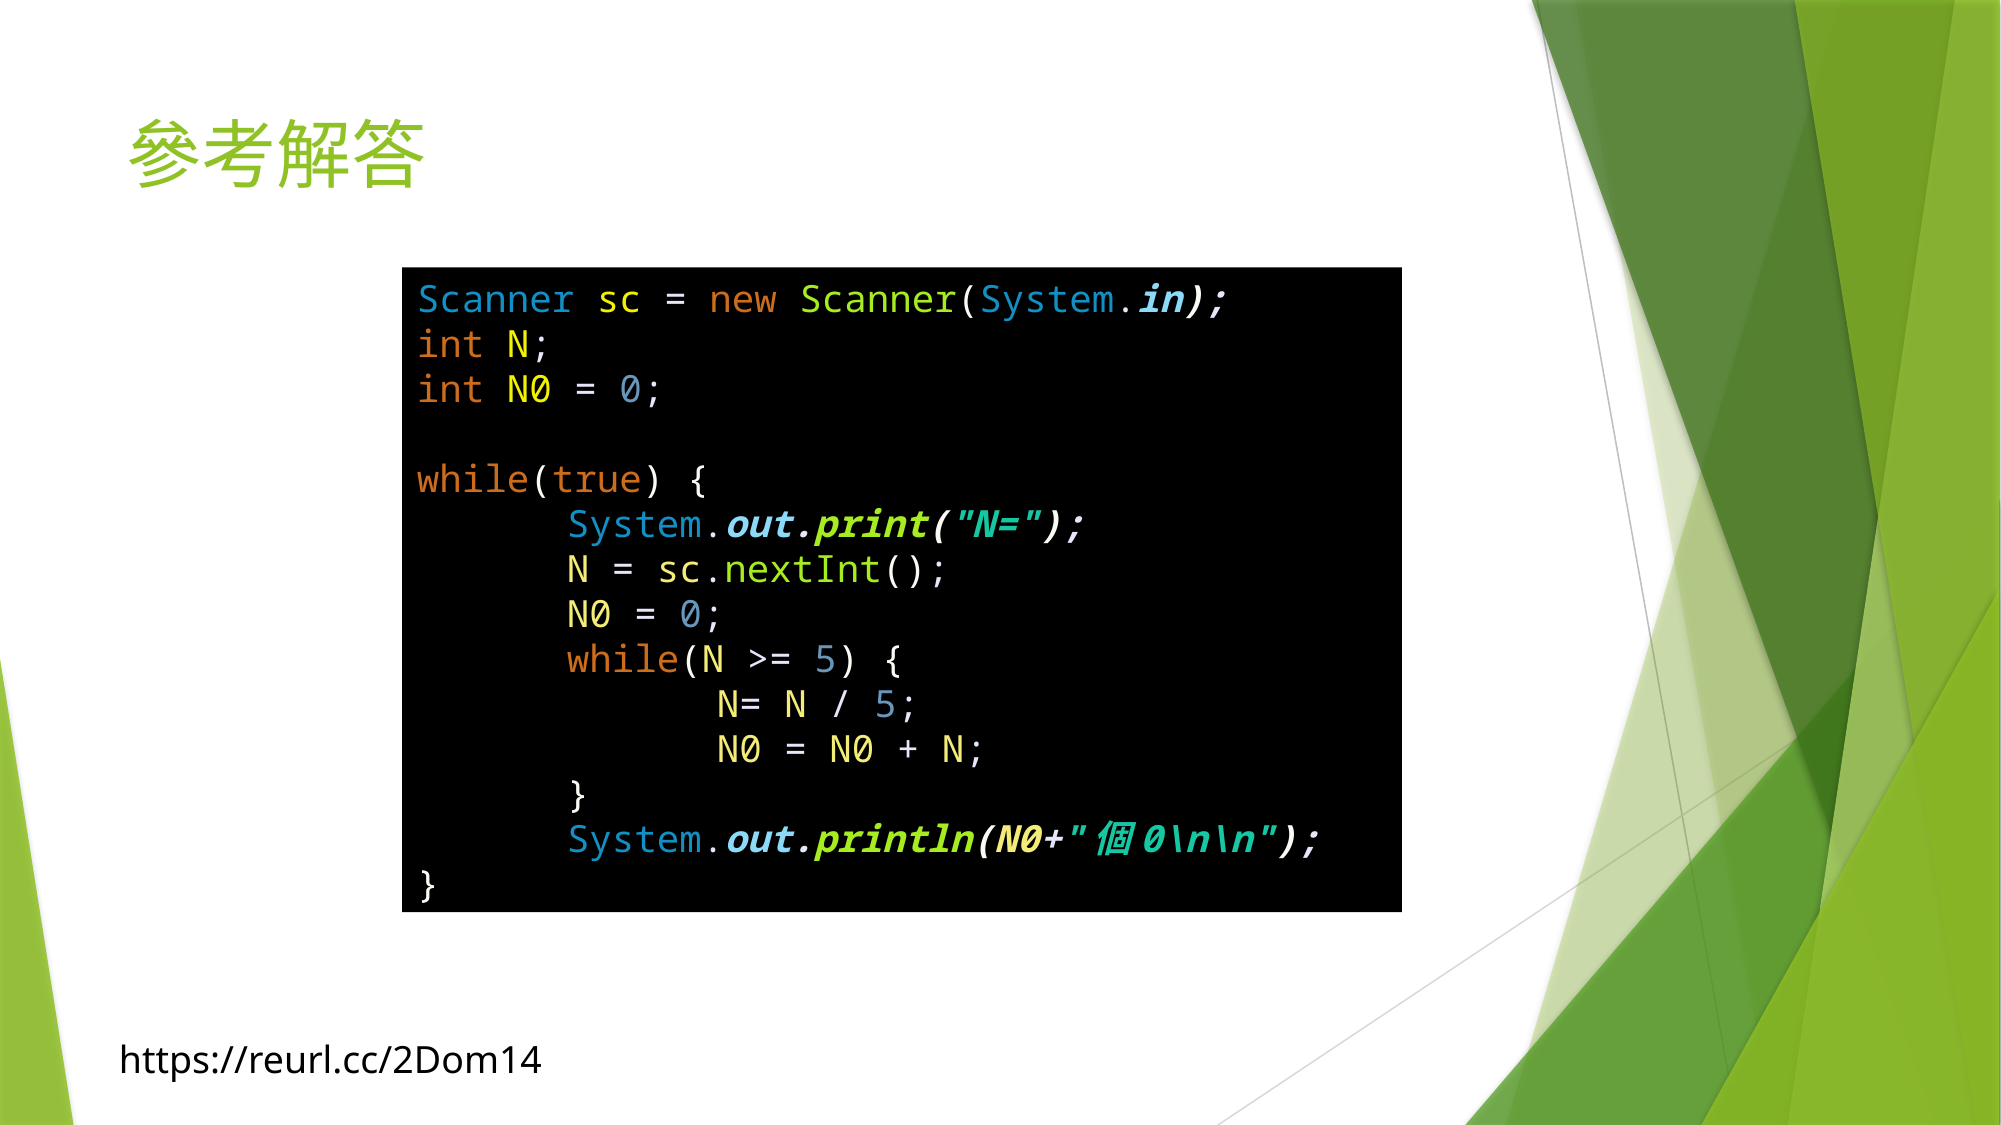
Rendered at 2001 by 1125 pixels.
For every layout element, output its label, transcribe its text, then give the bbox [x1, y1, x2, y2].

text_box Scanner sc = new Scanner(System.in); int N; int N0 = 0; while(true) { System.out.print("N="); N = sc.nextInt(); N0 = 0; while(N >= 5) { N= N / 5; N0 = N0 + N; } System.out.println(N0+"個0\n\n"); } [402, 267, 1402, 913]
title 參考解答 [111, 99, 1522, 317]
